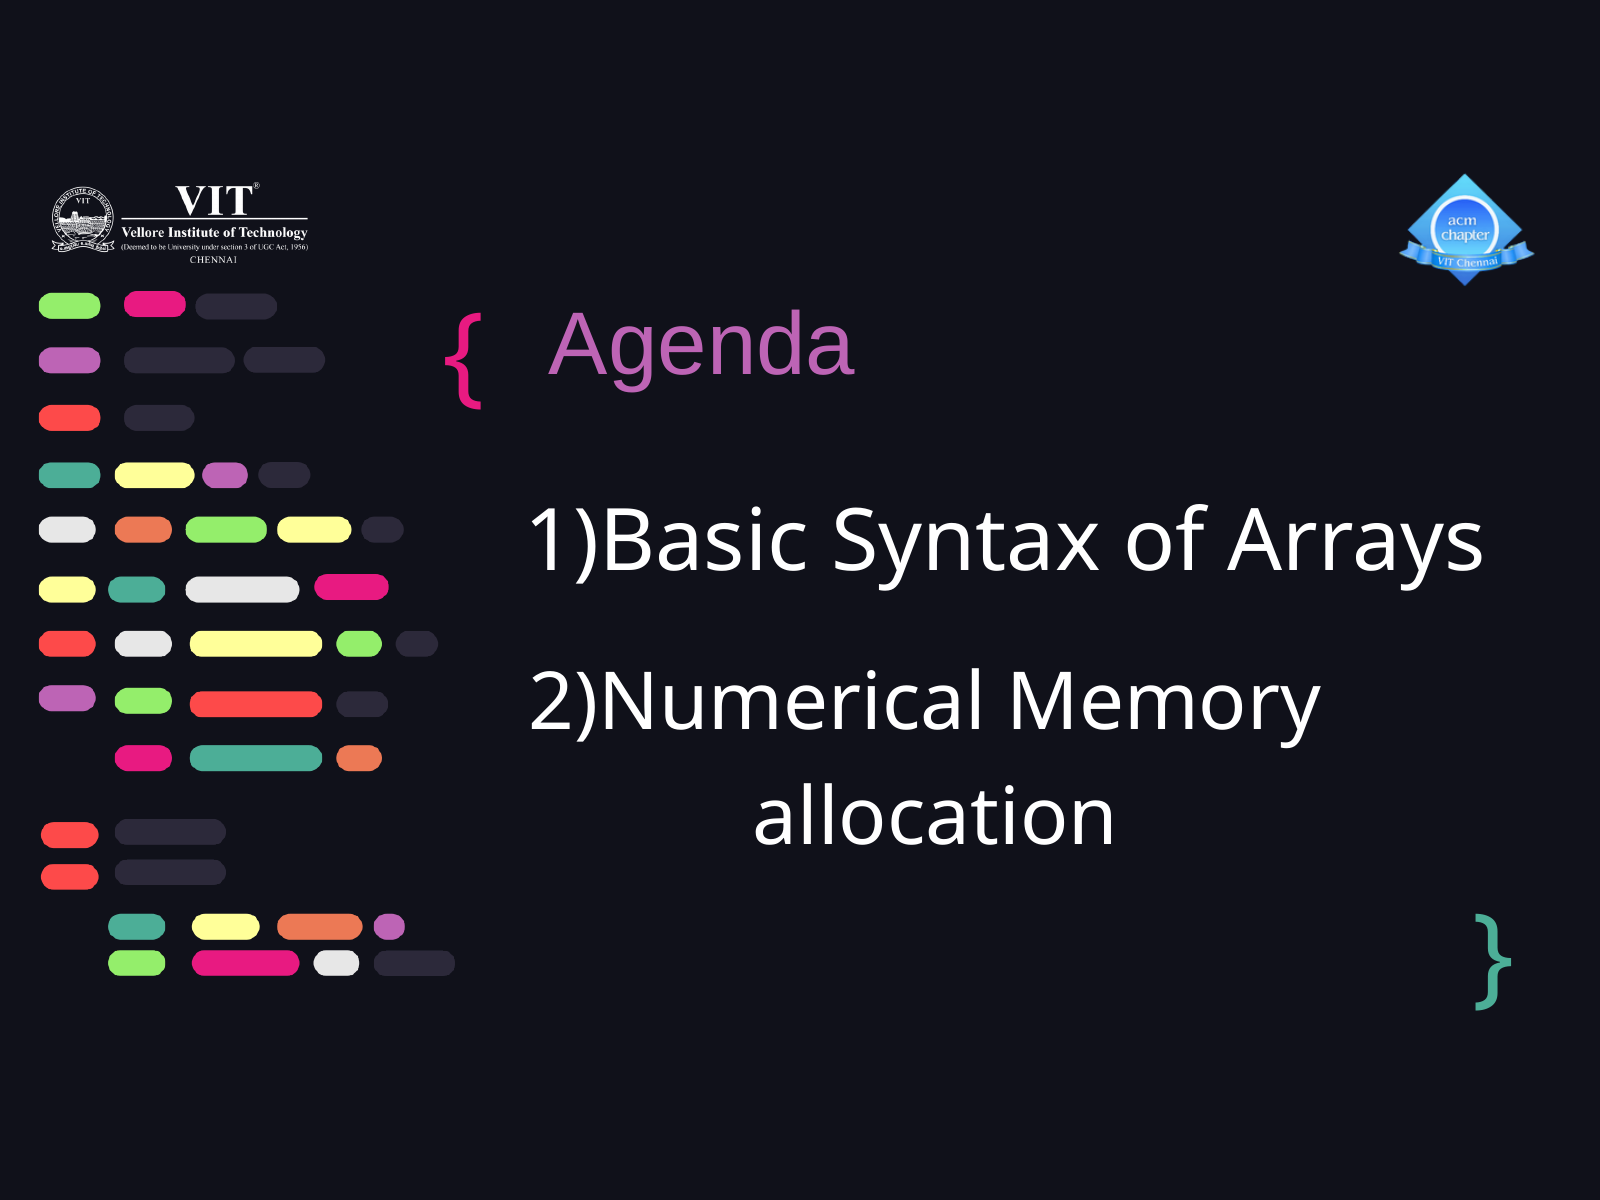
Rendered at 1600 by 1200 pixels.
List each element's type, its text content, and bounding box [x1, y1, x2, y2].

text_box 2)Numerical Memory allocation [495, 630, 1376, 861]
text_box [38, 297, 455, 976]
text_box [38, 157, 1549, 289]
text_box 1)Basic Syntax of Arrays [477, 463, 1533, 588]
text_box { [455, 298, 550, 415]
text_box } [1472, 857, 1548, 1016]
text_box Agenda [548, 297, 1548, 393]
